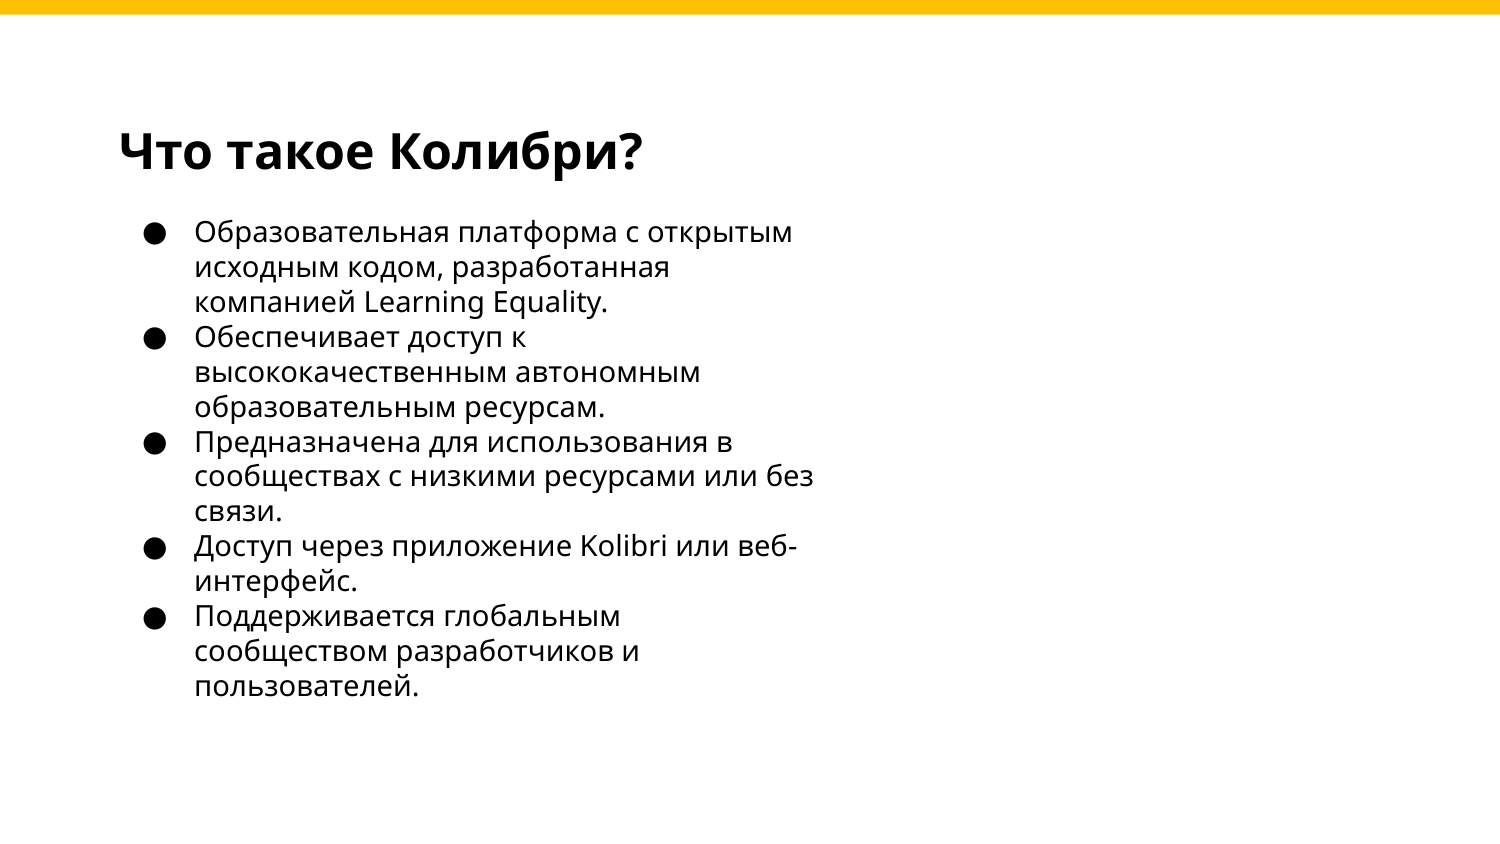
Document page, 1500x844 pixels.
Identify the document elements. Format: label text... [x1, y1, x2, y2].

text_box [0, 0, 1500, 15]
text_box Образовательная платформа с открытым исходным кодом, разработанная компанией Learning Equality. Обеспечивает доступ к высококачественным автономным образовательным ресурсам. Предназначена для использования в сообществах с низкими ресурсами или без связи. Доступ через приложение Kolibri или веб-интерфейс. Поддерживается глобальным сообществом разработчиков и пользователей. [104, 198, 834, 274]
title Что такое Колибри? [104, 104, 834, 198]
